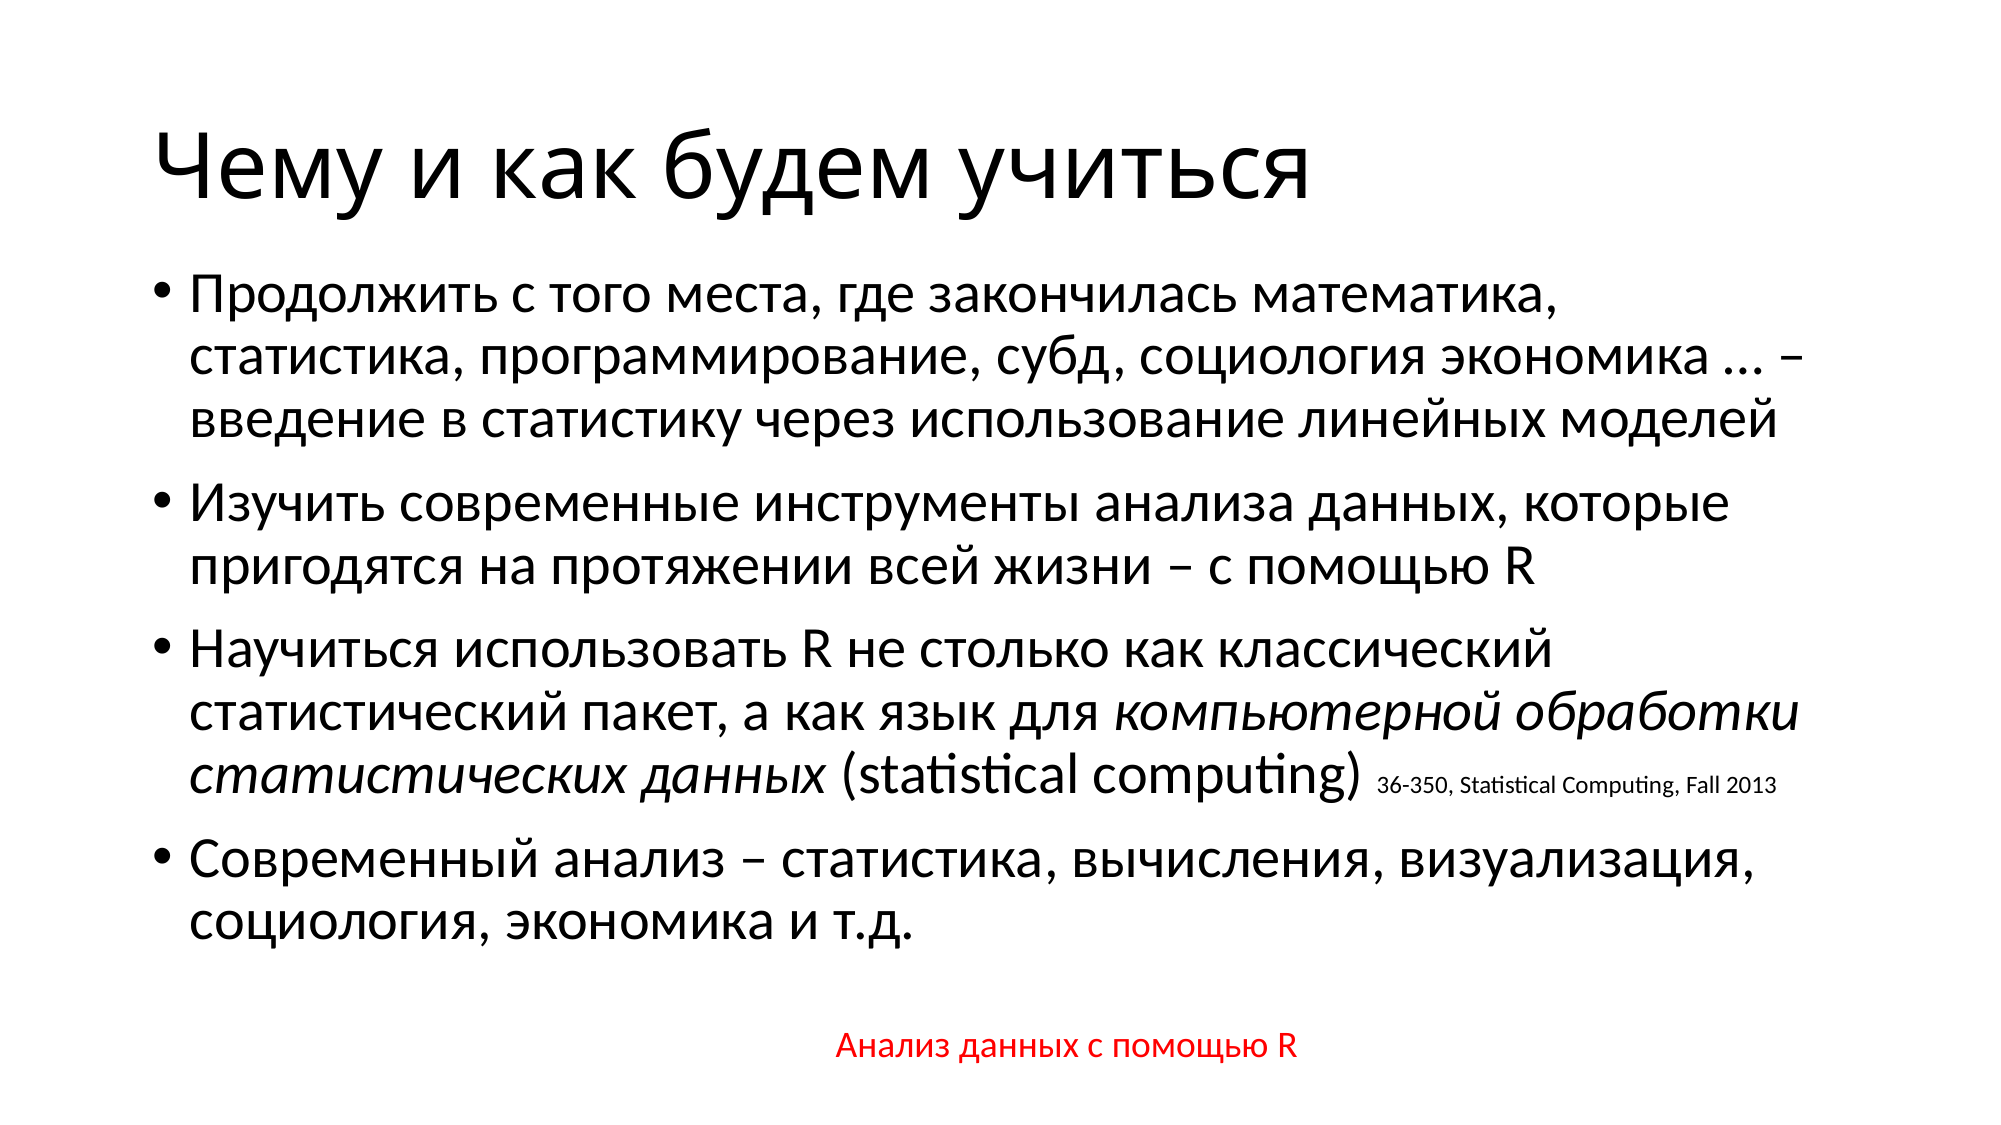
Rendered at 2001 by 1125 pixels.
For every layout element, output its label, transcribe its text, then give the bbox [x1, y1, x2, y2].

text_box Анализ данных с помощью R [281, 1012, 1852, 1073]
list Продолжить с того места, где закончилась математика, статистика, программирование, субд, социология экономика … – введение в статистику через использование линейных моделей Изучить современные инструменты анализа данных, которые пригодятся на протяжении всей жизни – с помощью R Научиться использовать R не столько как классический статистический пакет, а как язык для компьютерной обработки статистических данных (statistical computing) 36-350, Statistical Computing, Fall 2013 Современный анализ – статистика, вычисления, визуализация, социология, экономика и т.д. [137, 254, 1863, 968]
title Чему и как будем учиться [137, 59, 1863, 254]
